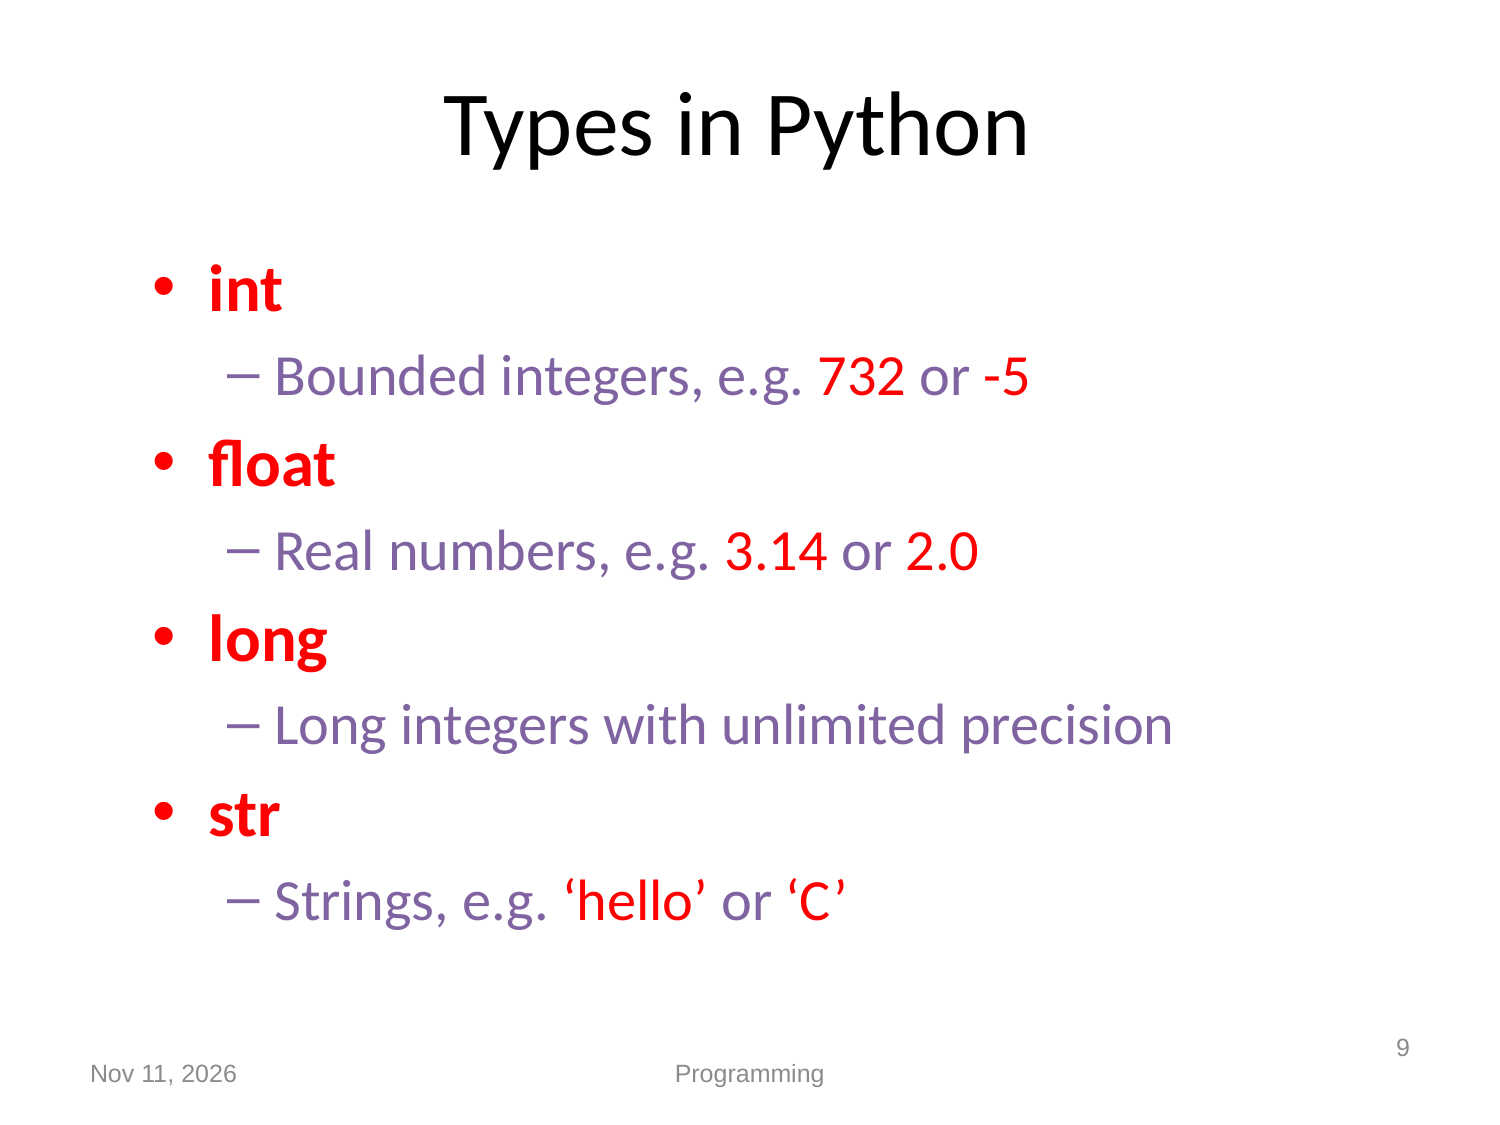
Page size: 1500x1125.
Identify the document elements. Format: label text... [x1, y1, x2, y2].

slide_number 9 [1074, 1016, 1425, 1077]
slide_number Apr-24 [75, 1042, 425, 1103]
footer Programming [512, 1042, 988, 1103]
title Types in Python [99, 50, 1375, 188]
list int Bounded integers, e.g. 732 or -5 float Real numbers, e.g. 3.14 or 2.0 long Long integers with unlimited precision str Strings, e.g. ‘hello’ or ‘C’ [137, 237, 1413, 988]
